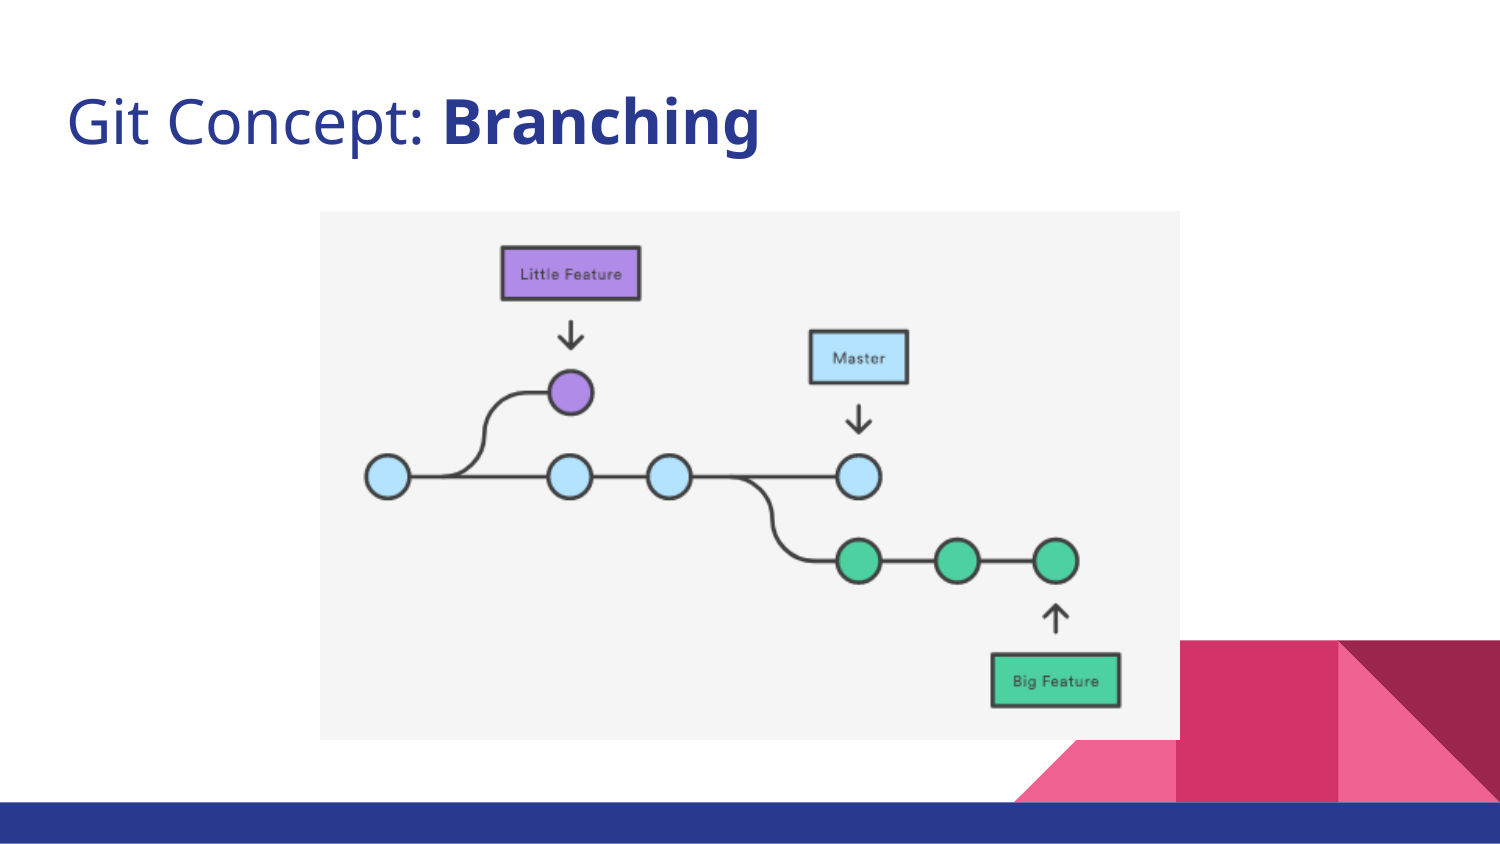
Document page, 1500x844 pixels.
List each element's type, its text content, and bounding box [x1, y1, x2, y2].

picture [319, 211, 1180, 740]
title Git Concept: Branching [51, 67, 1449, 167]
